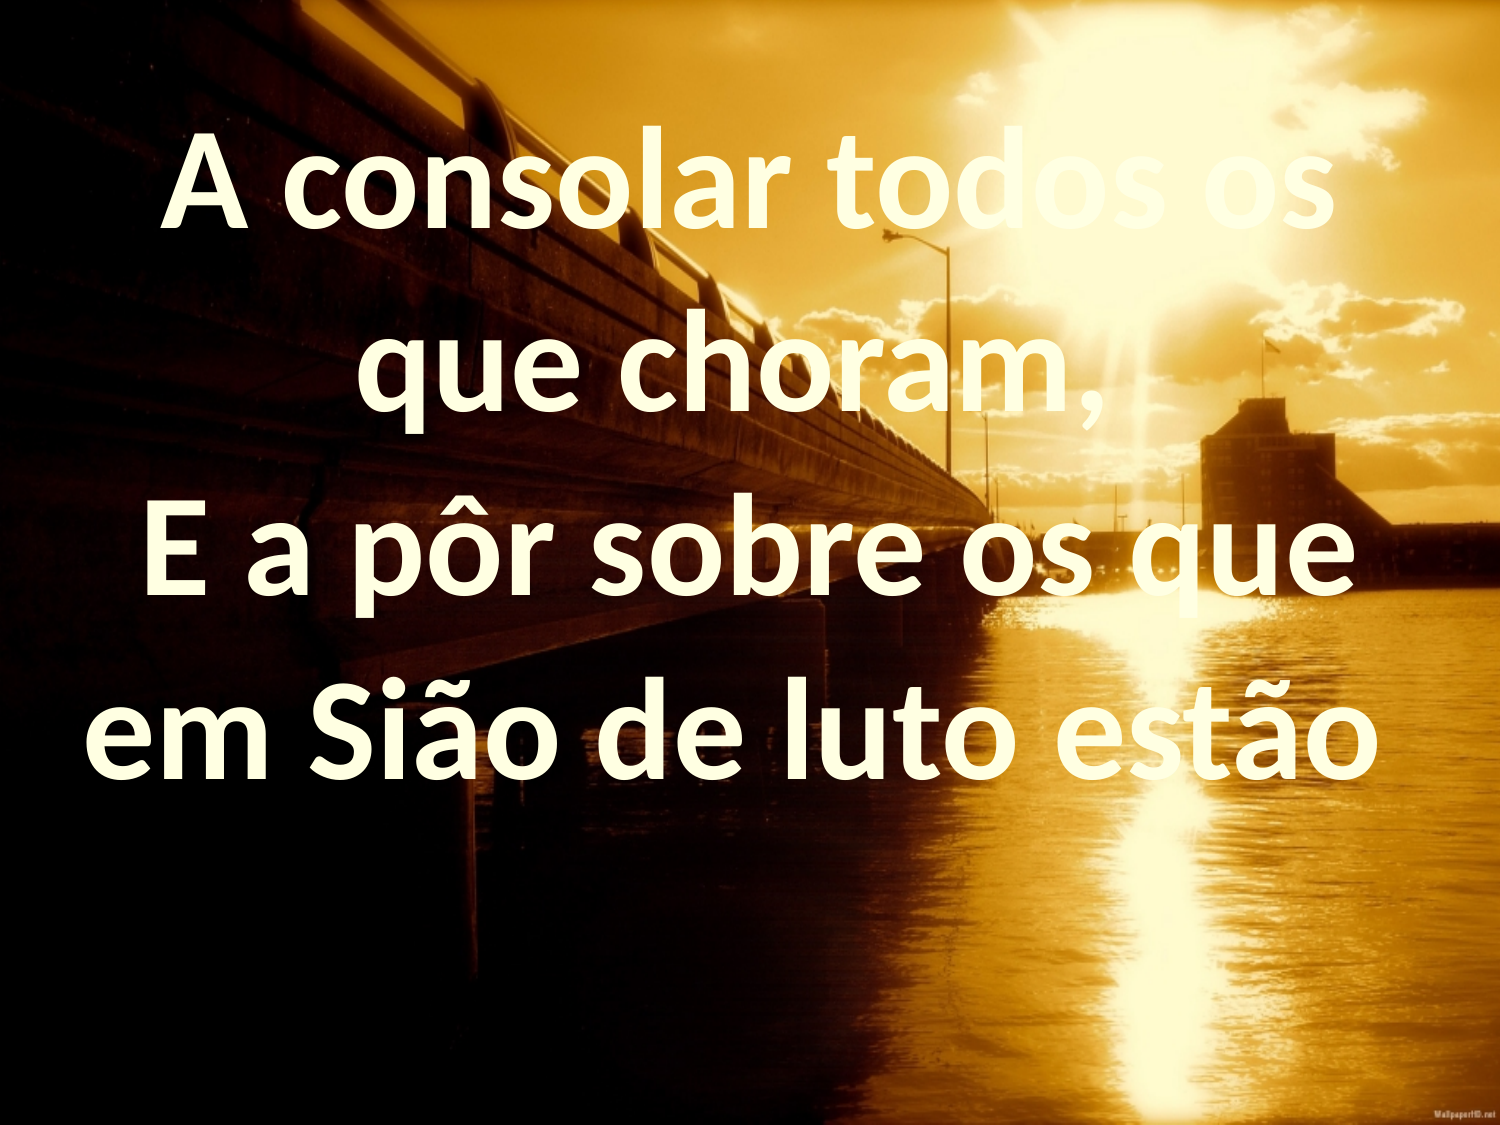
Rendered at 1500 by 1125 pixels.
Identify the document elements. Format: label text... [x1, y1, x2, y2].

text_box A consolar todos os que choram, E a pôr sobre os que em Sião de luto estão [18, 66, 1481, 816]
picture [0, 0, 1500, 1125]
